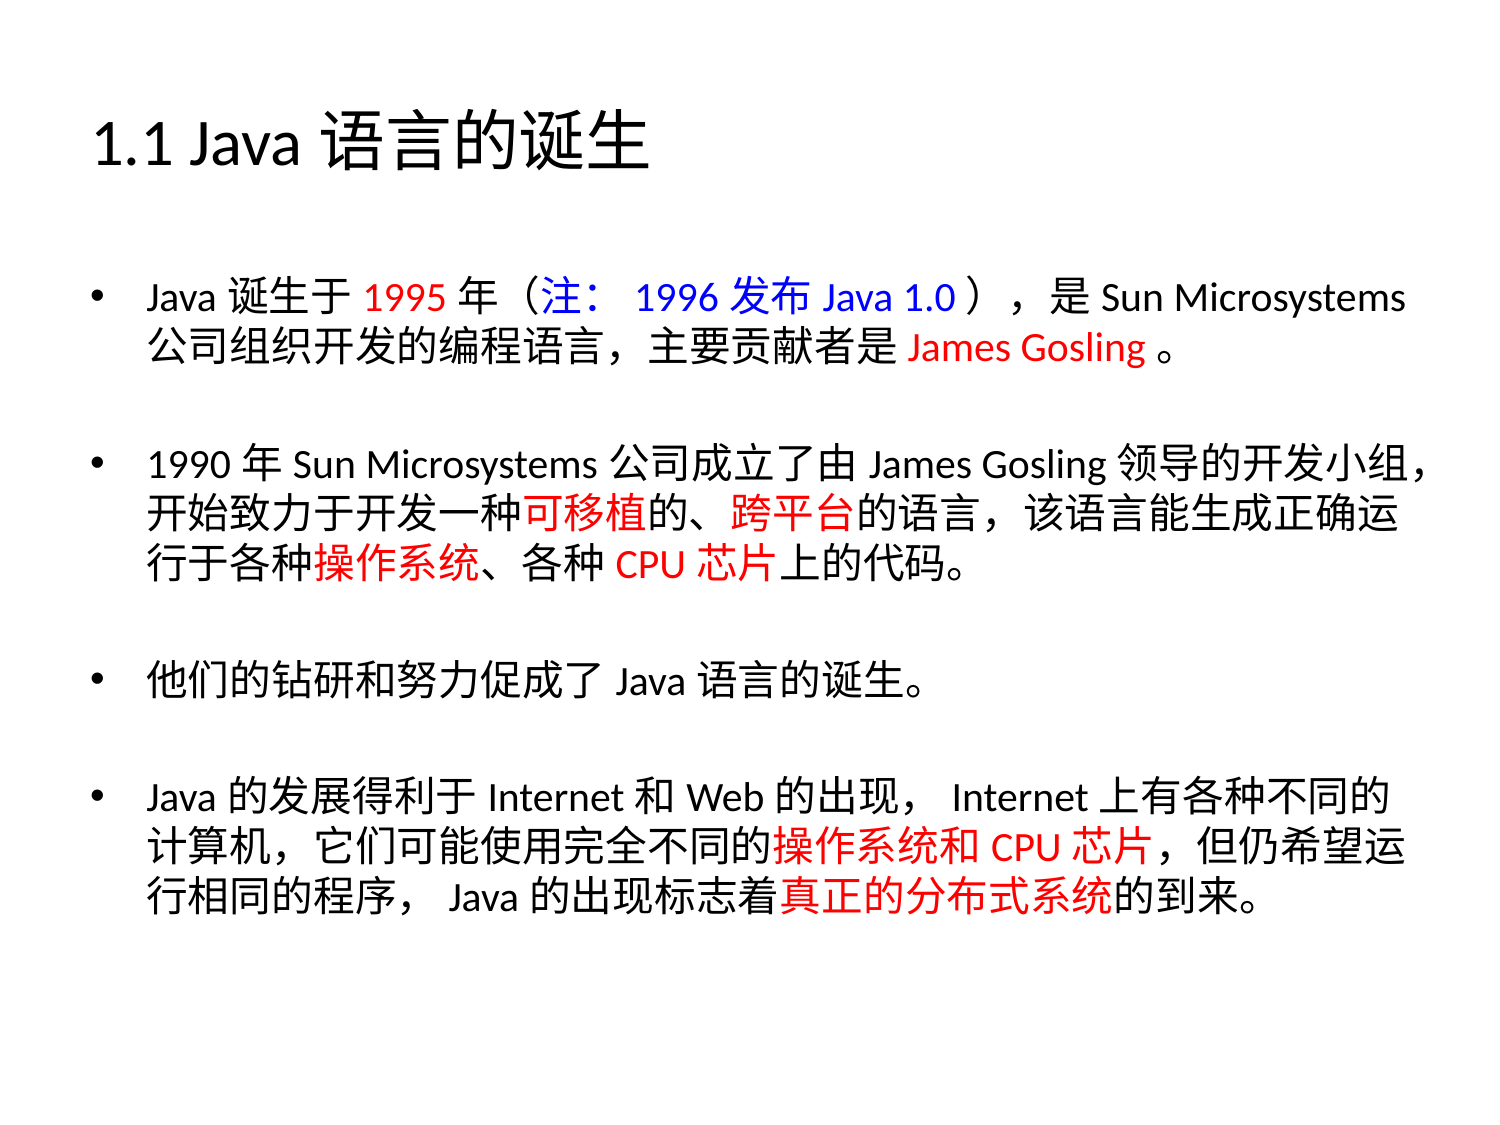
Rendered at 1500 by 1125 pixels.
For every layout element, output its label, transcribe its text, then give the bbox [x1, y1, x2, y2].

list Java诞生于1995年（注：1996发布Java 1.0），是Sun Microsystems公司组织开发的编程语言，主要贡献者是James Gosling。 1990年Sun Microsystems公司成立了由James Gosling领导的开发小组，开始致力于开发一种可移植的、跨平台的语言，该语言能生成正确运行于各种操作系统、各种CPU芯片上的代码。 他们的钻研和努力促成了Java语言的诞生。 Java的发展得利于Internet和Web的出现，Internet上有各种不同的计算机，它们可能使用完全不同的操作系统和CPU芯片，但仍希望运行相同的程序，Java的出现标志着真正的分布式系统的到来。 [75, 262, 1425, 1005]
title 1.1 Java语言的诞生 [75, 45, 1425, 233]
